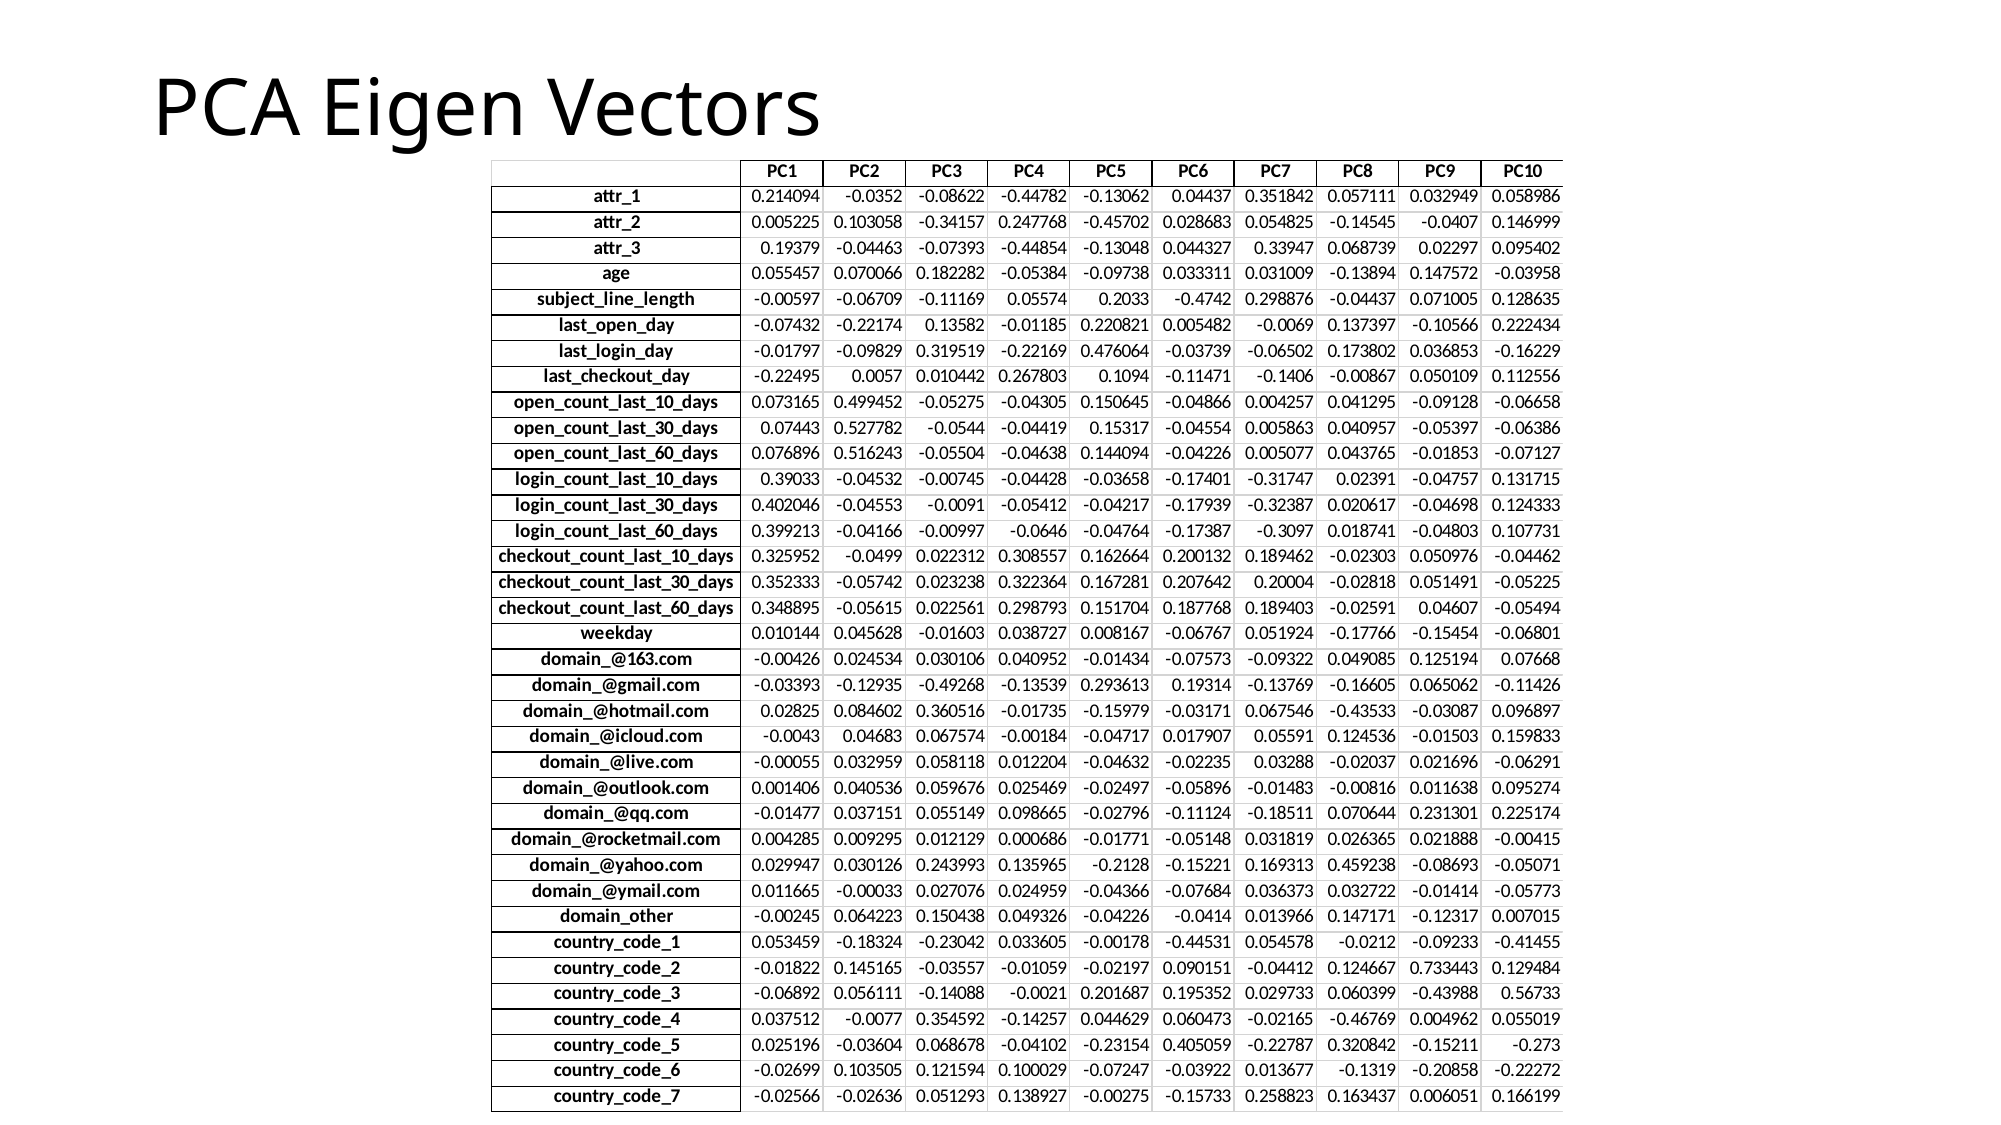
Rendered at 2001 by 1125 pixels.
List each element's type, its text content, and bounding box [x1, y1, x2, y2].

title PCA Eigen Vectors [137, 59, 1863, 161]
picture [490, 160, 1564, 1113]
